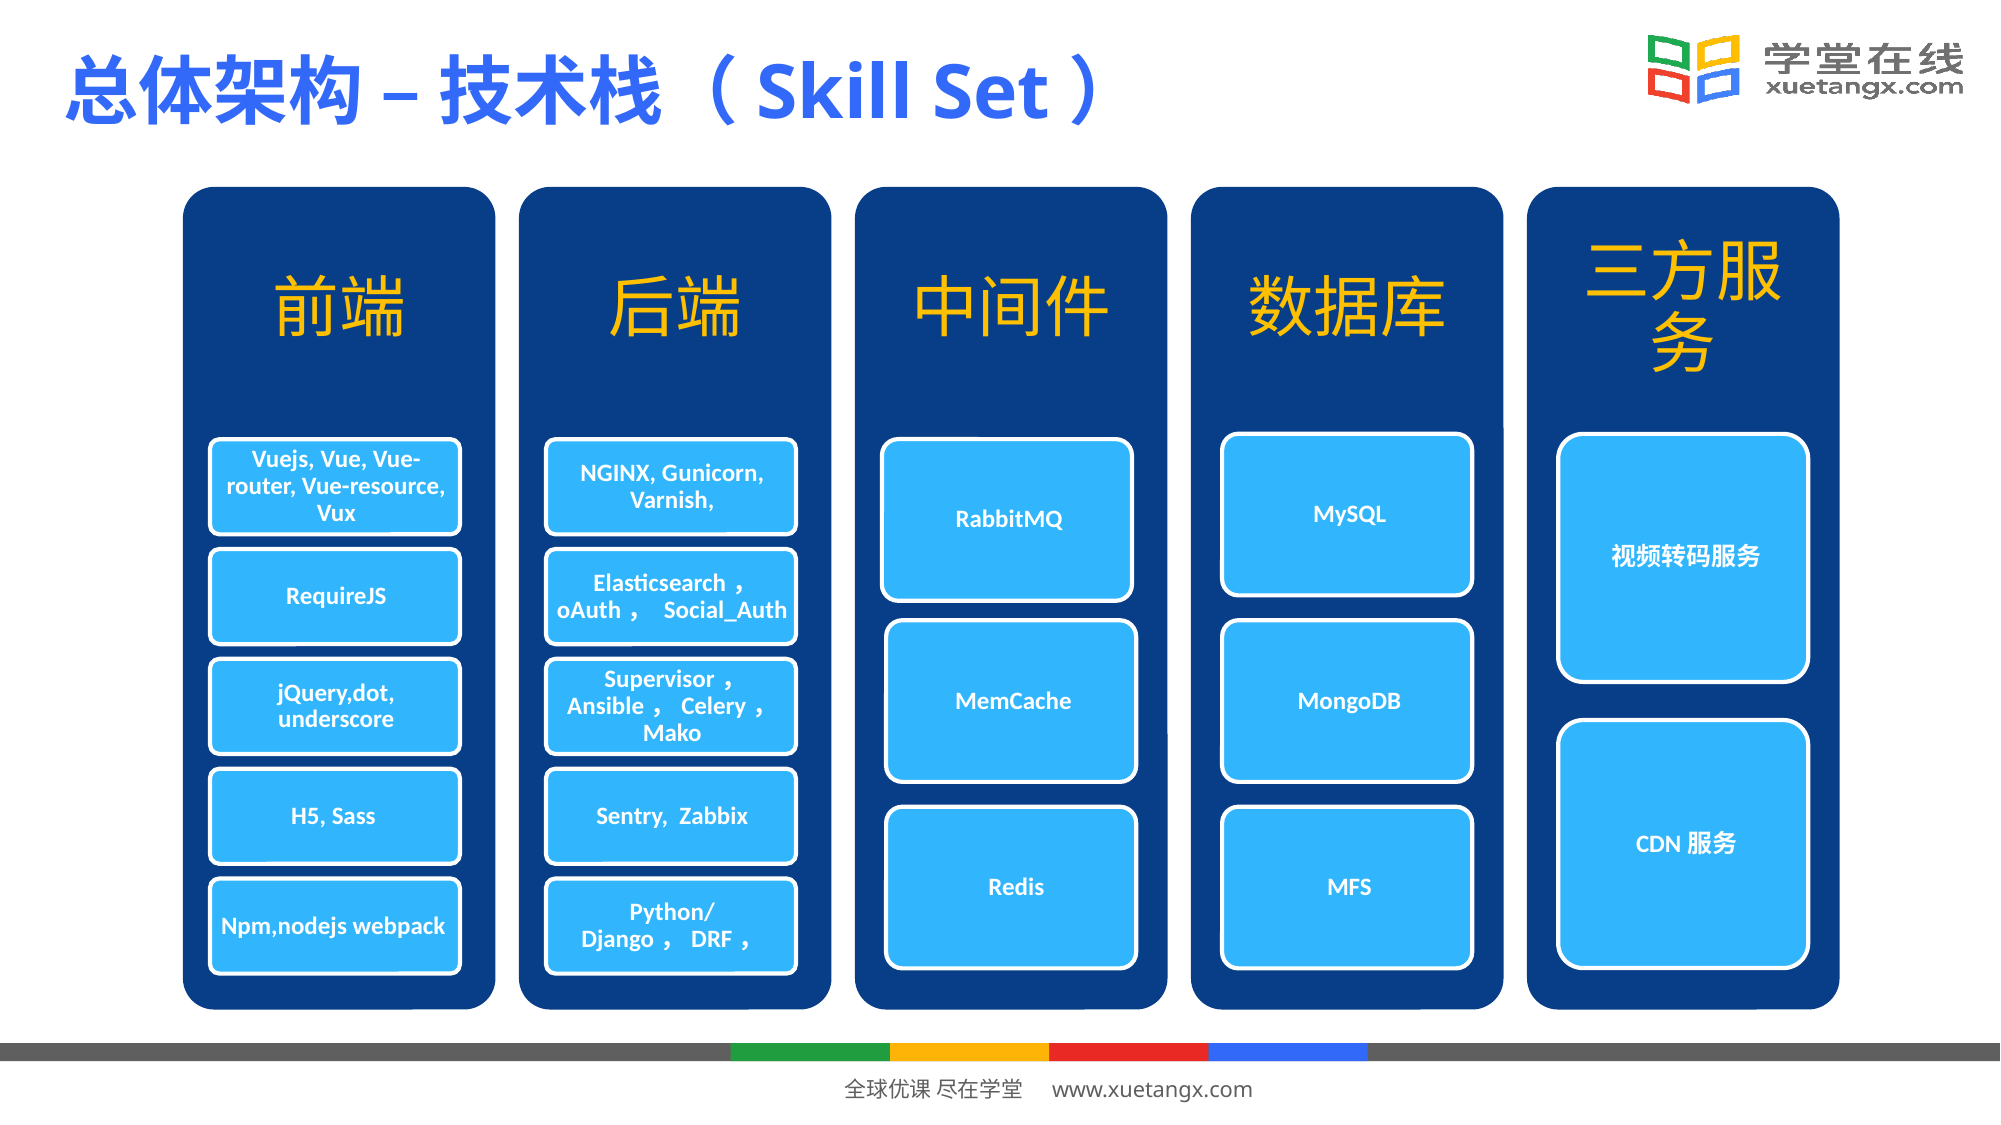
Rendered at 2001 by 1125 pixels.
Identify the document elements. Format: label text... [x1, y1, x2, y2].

text_box 总体架构 – 技术栈（Skill Set） [49, 36, 1290, 141]
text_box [181, 186, 1841, 1010]
picture [1610, 0, 2000, 173]
